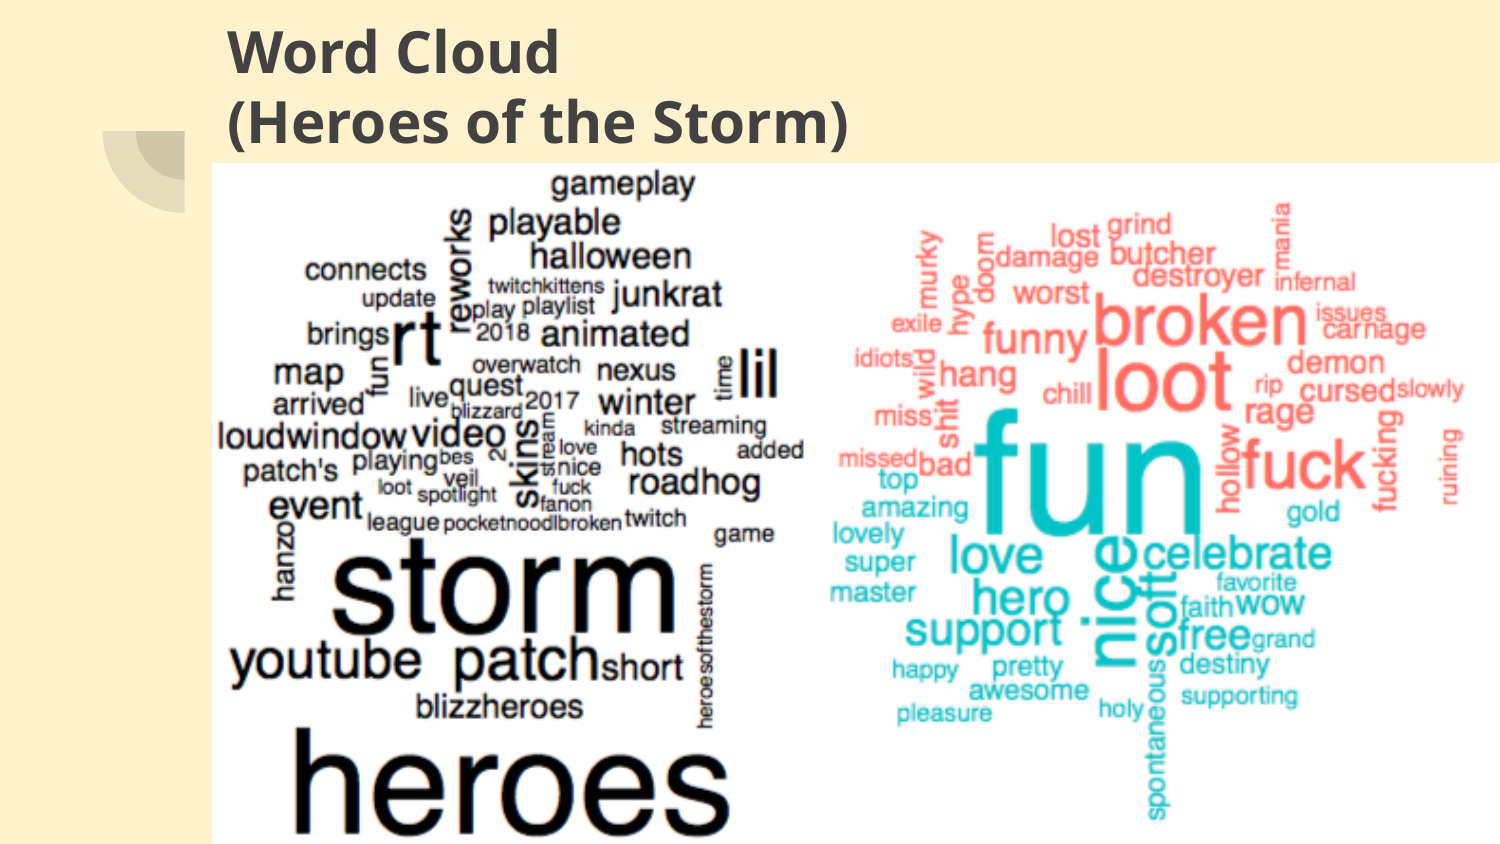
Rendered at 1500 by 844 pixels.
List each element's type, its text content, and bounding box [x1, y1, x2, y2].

picture [211, 163, 1500, 844]
title Word Cloud (Heroes of the Storm) [212, 0, 1366, 162]
